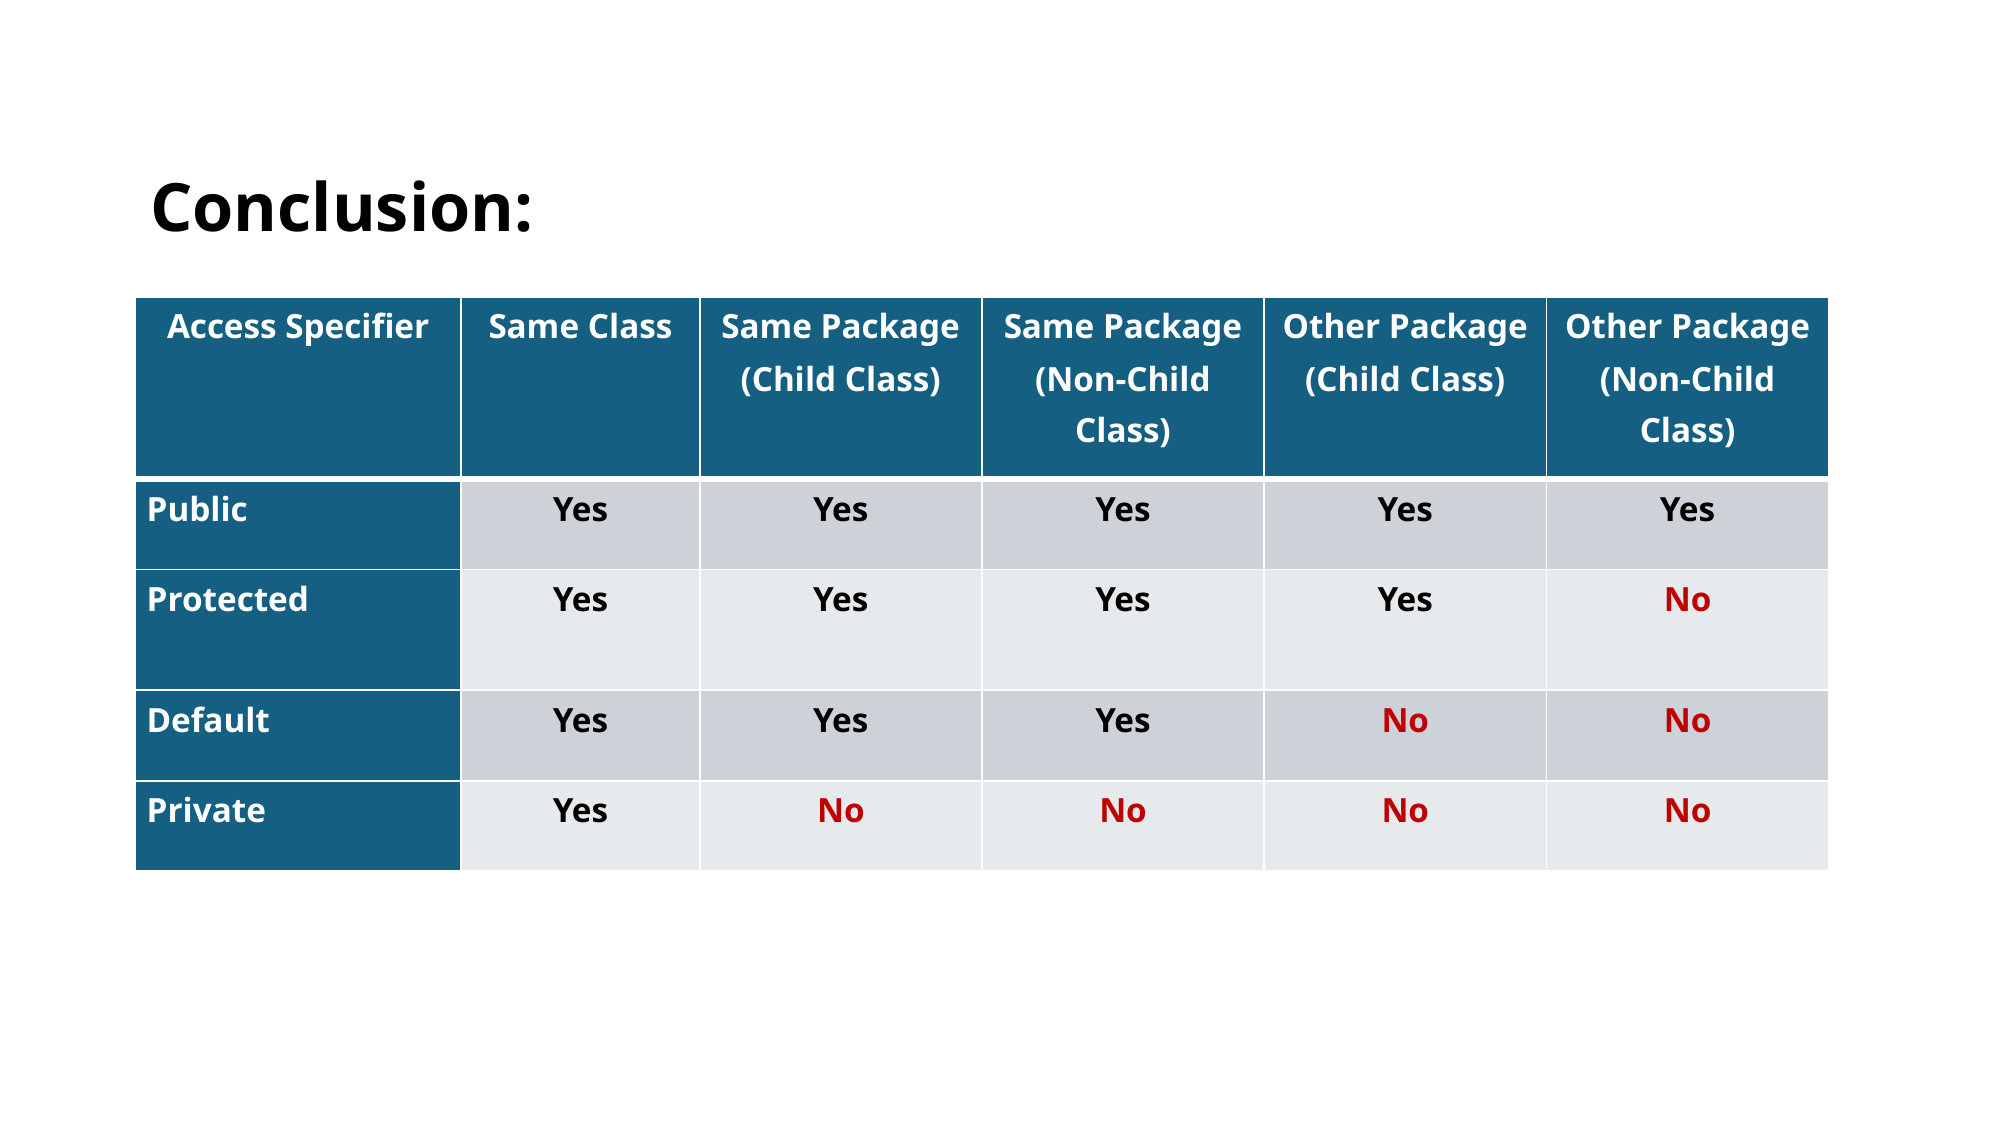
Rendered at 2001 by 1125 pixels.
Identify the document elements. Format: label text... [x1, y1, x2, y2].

table_header Same Package (Child Class) [701, 298, 981, 476]
table_cell Yes [701, 482, 981, 569]
table_cell Yes [983, 570, 1263, 689]
table_cell Yes [462, 782, 699, 870]
table_cell Yes [701, 570, 981, 689]
table_cell Yes [983, 482, 1263, 569]
table_cell No [701, 782, 981, 870]
table_header Access Specifier [136, 298, 460, 476]
table_cell Yes [1265, 482, 1546, 569]
table_cell Yes [1265, 570, 1546, 689]
table_cell Yes [462, 482, 699, 569]
table_header Other Package (Child Class) [1265, 298, 1546, 476]
table_cell Default [136, 691, 460, 780]
table_cell Protected [136, 570, 460, 689]
table_cell Private [136, 782, 460, 870]
table_header Same Class [462, 298, 699, 476]
text_box Conclusion: [135, 157, 866, 253]
table_cell Public [136, 482, 460, 569]
table_cell No [1265, 782, 1546, 870]
table_header Same Package (Non-Child Class) [983, 298, 1263, 476]
table_cell No [1547, 570, 1828, 689]
table_cell Yes [983, 691, 1263, 780]
table_cell No [1265, 691, 1546, 780]
table_header Other Package (Non-Child Class) [1547, 298, 1828, 476]
table_cell No [983, 782, 1263, 870]
table_cell Yes [701, 691, 981, 780]
table_cell Yes [462, 570, 699, 689]
table_cell Yes [462, 691, 699, 780]
table_cell No [1547, 782, 1828, 870]
table_cell No [1547, 691, 1828, 780]
table_cell Yes [1547, 482, 1828, 569]
